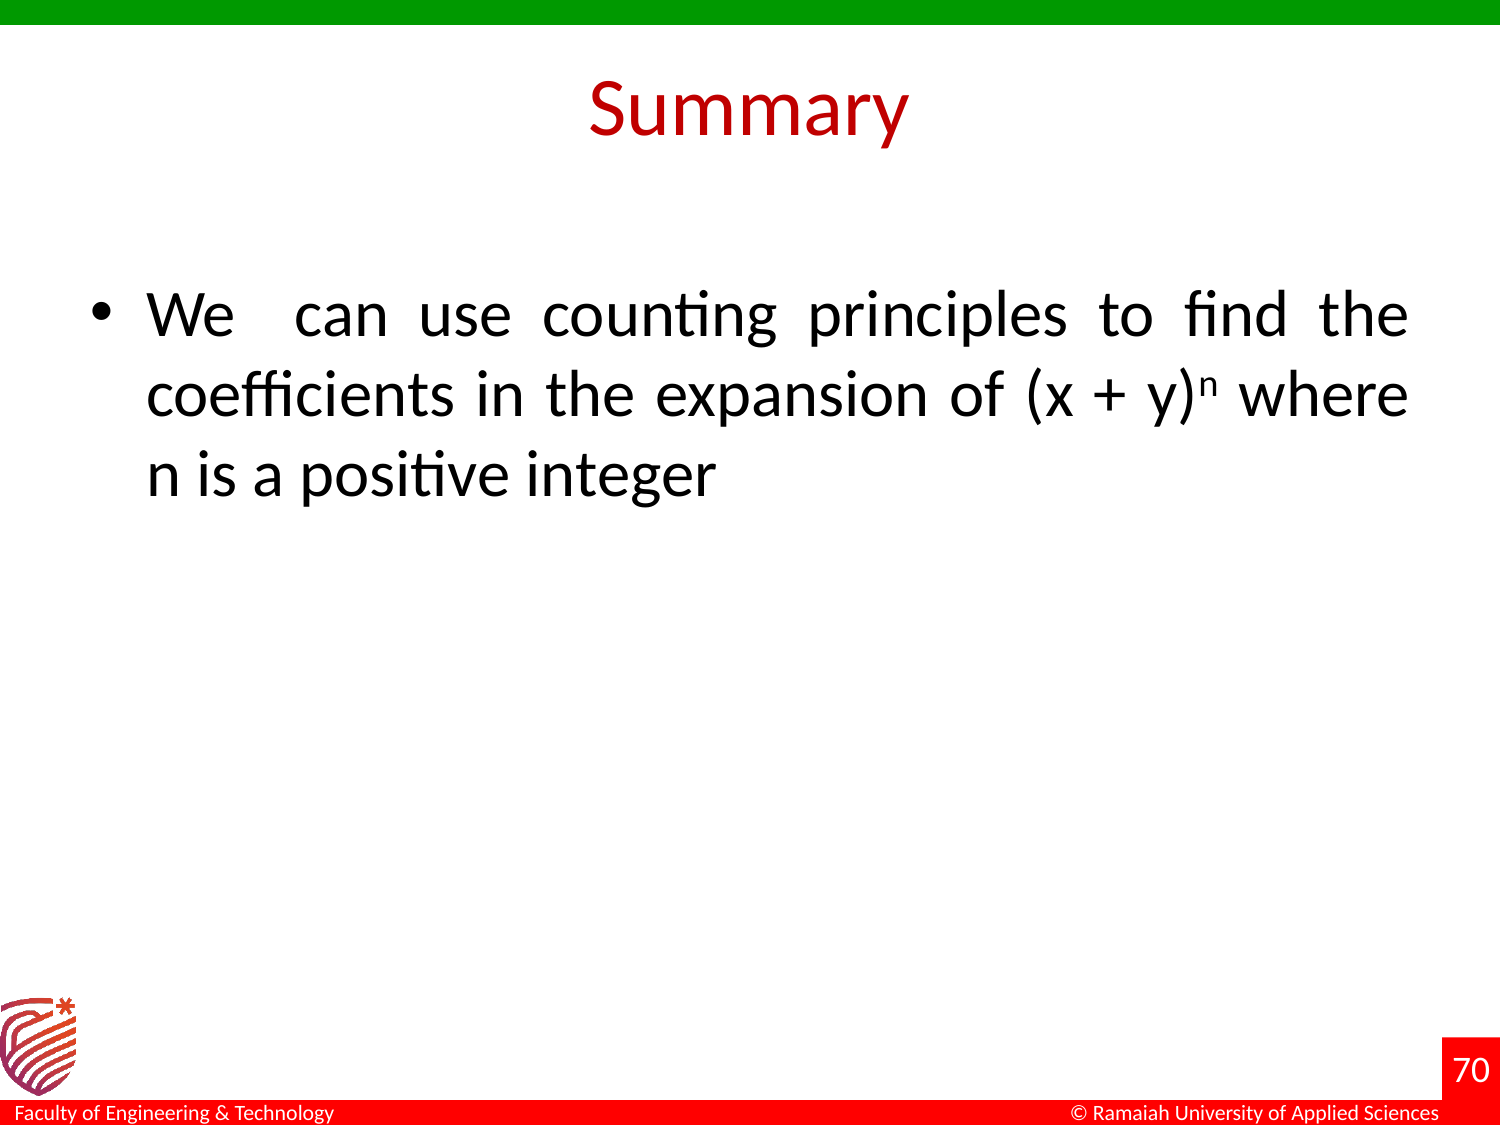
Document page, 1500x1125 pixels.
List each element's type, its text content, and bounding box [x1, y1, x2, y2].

title Summary [75, 45, 1425, 233]
picture [0, 997, 76, 1096]
list We can use counting principles to find the coefficients in the expansion of (x + y)n where n is a positive integer [75, 262, 1425, 1005]
